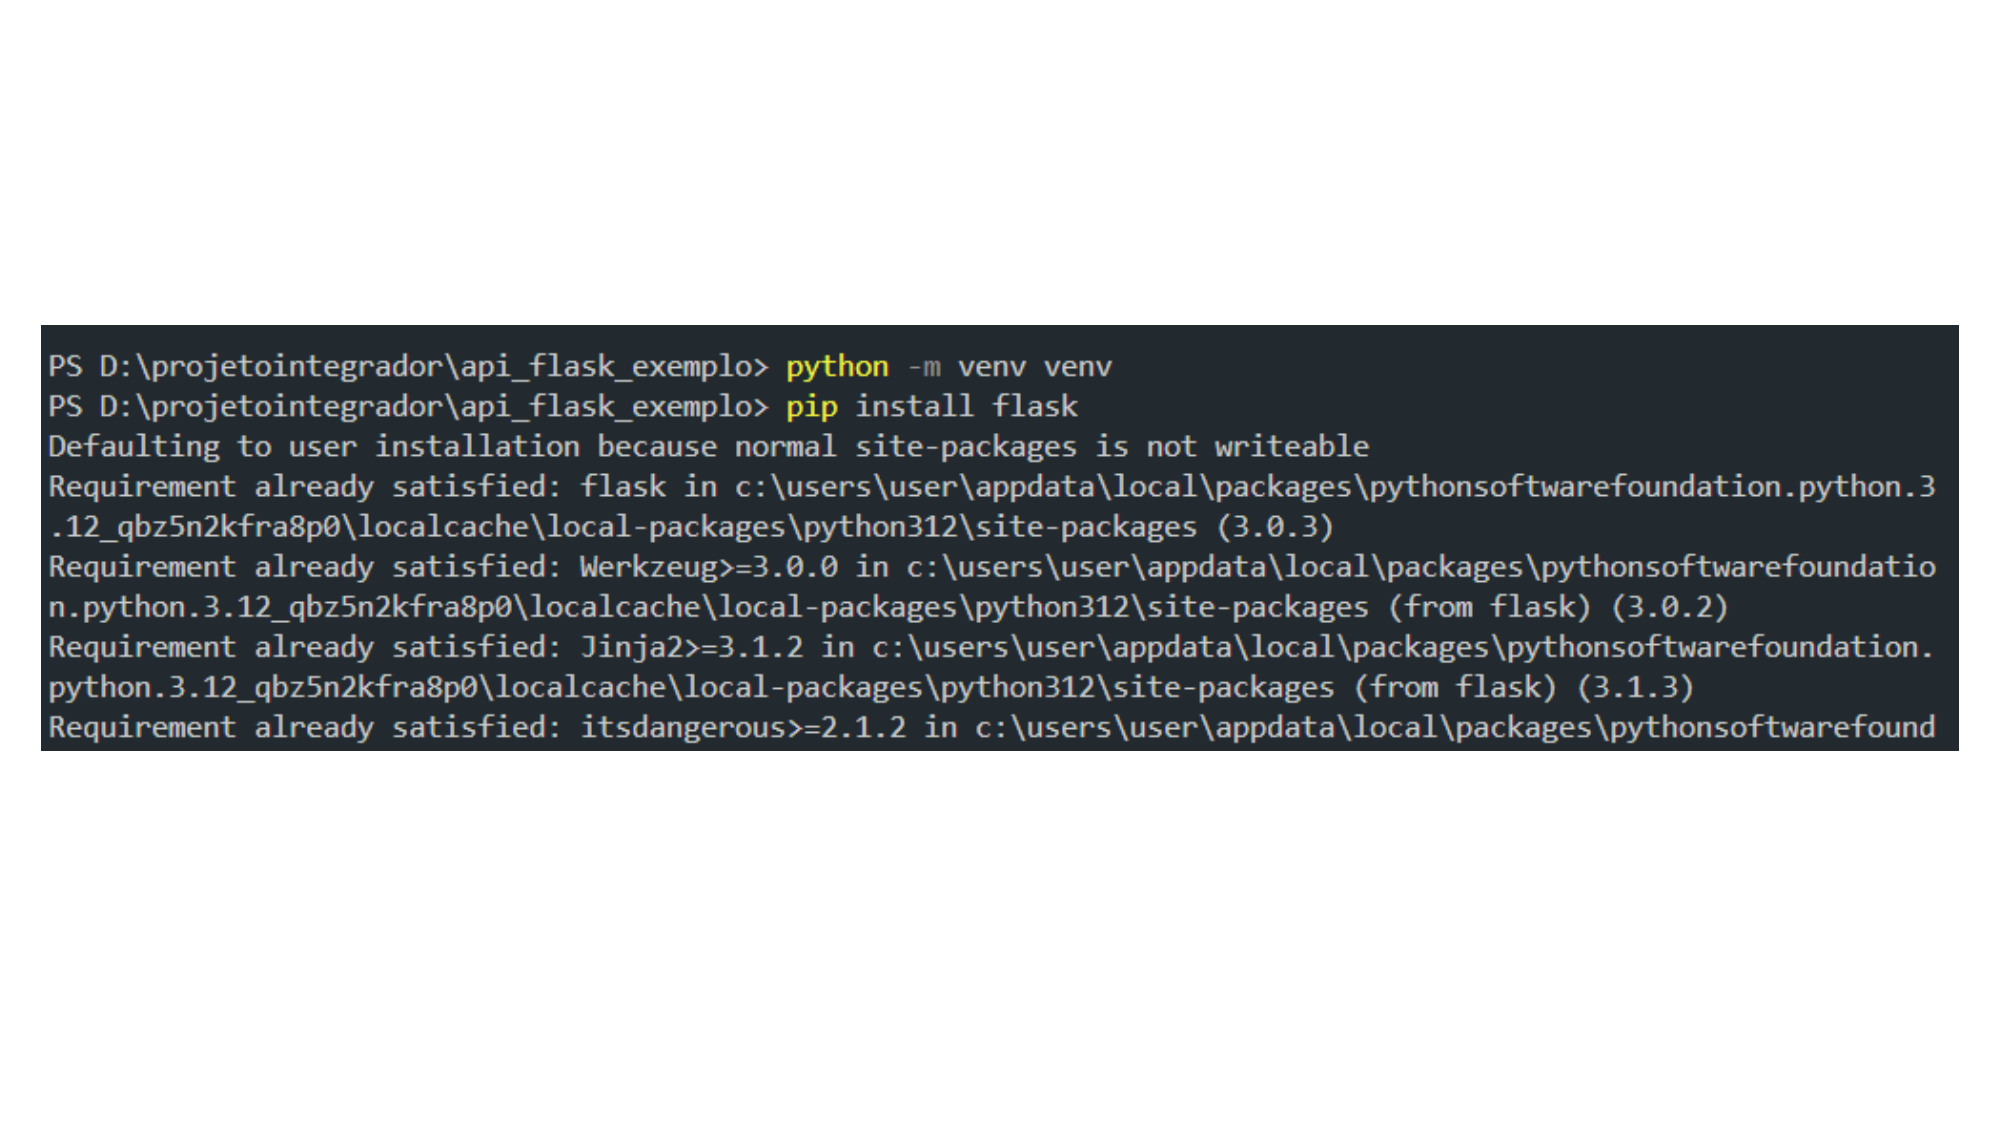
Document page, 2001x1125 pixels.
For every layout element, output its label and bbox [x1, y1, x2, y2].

picture [41, 325, 1959, 751]
